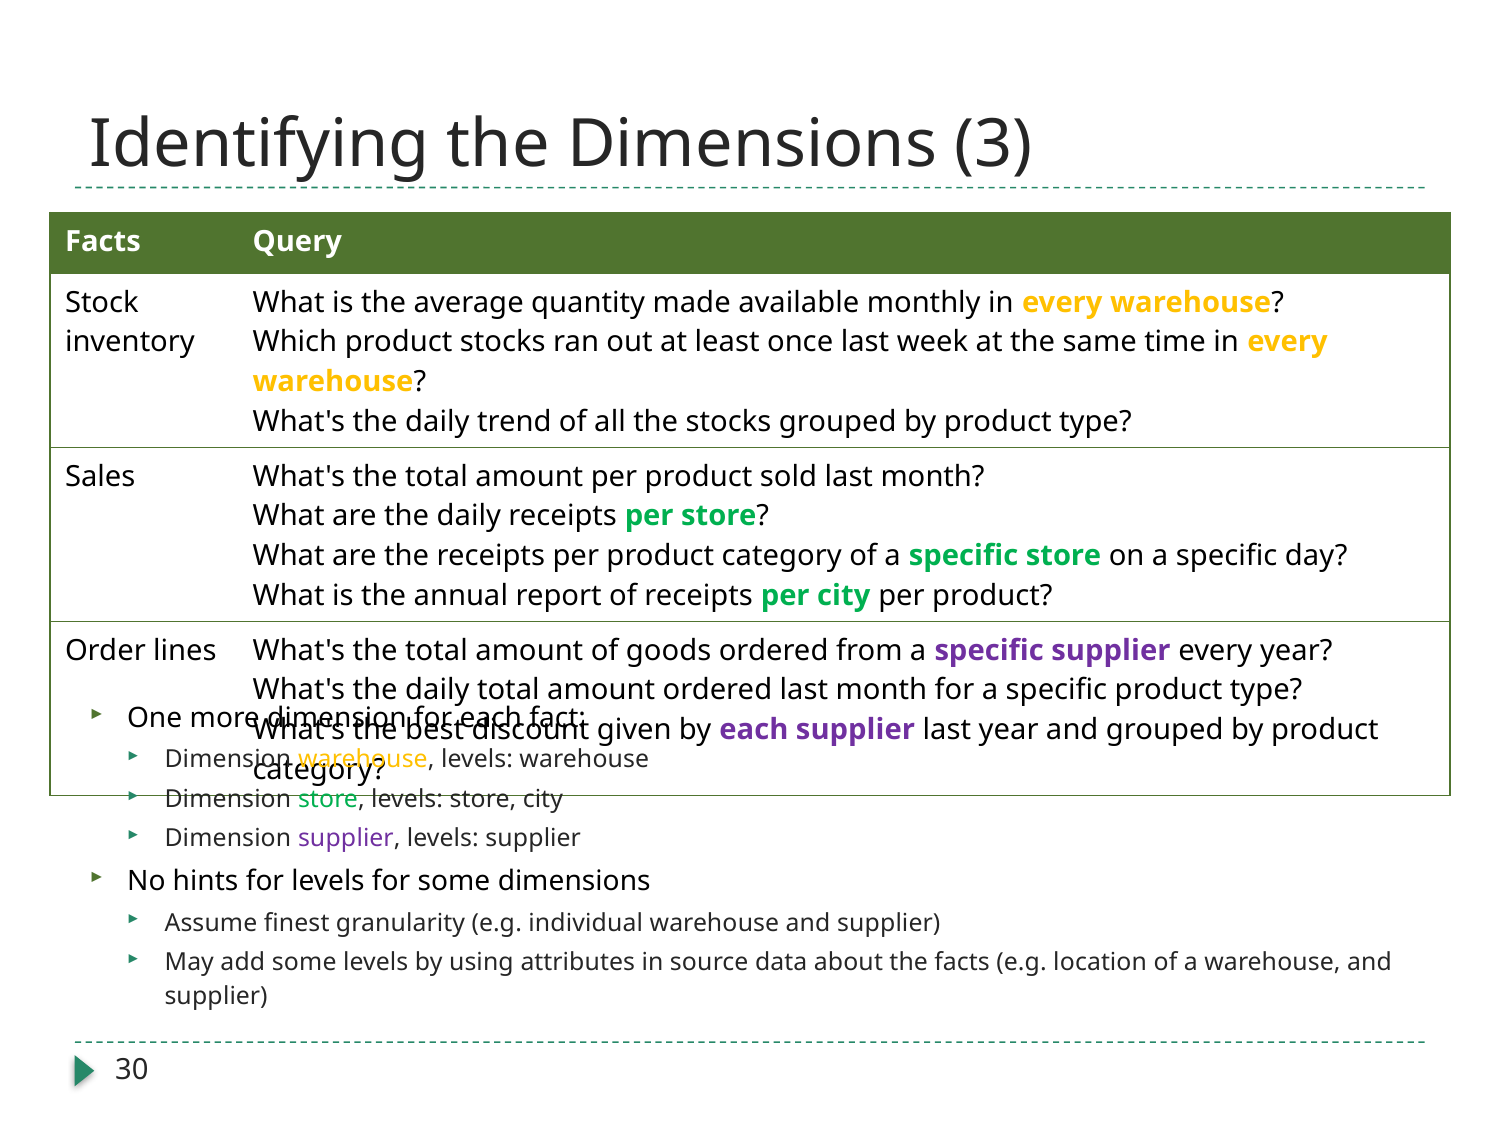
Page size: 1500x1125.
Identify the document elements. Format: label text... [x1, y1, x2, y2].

list One more dimension for each fact: Dimension warehouse, levels: warehouse Dimension store, levels: store, city Dimension supplier, levels: supplier No hints for levels for some dimensions Assume finest granularity (e.g. individual warehouse and supplier) May add some levels by using attributes in source data about the facts (e.g. location of a warehouse, and supplier) [75, 690, 1425, 1025]
title Identifying the Dimensions (3) [75, 24, 1425, 188]
table_cell What's the total amount of goods ordered from a specific supplier every year? What's the daily total amount ordered last month for a specific product type? What's the best discount given by each supplier last year and grouped by product category? [238, 622, 1449, 795]
table_cell Sales [51, 448, 238, 621]
table_header Facts [51, 213, 238, 273]
table_header Query [238, 213, 1449, 273]
table_cell What's the total amount per product sold last month? What are the daily receipts per store? What are the receipts per product category of a specific store on a specific day? What is the annual report of receipts per city per product? [238, 448, 1449, 621]
table_cell What is the average quantity made available monthly in every warehouse? Which product stocks ran out at least once last week at the same time in every warehouse? What's the daily trend of all the stocks grouped by product type? [238, 274, 1449, 447]
table_cell Order lines [51, 622, 238, 795]
slide_number 30 [100, 1042, 426, 1103]
table_cell Stock inventory [51, 274, 238, 447]
